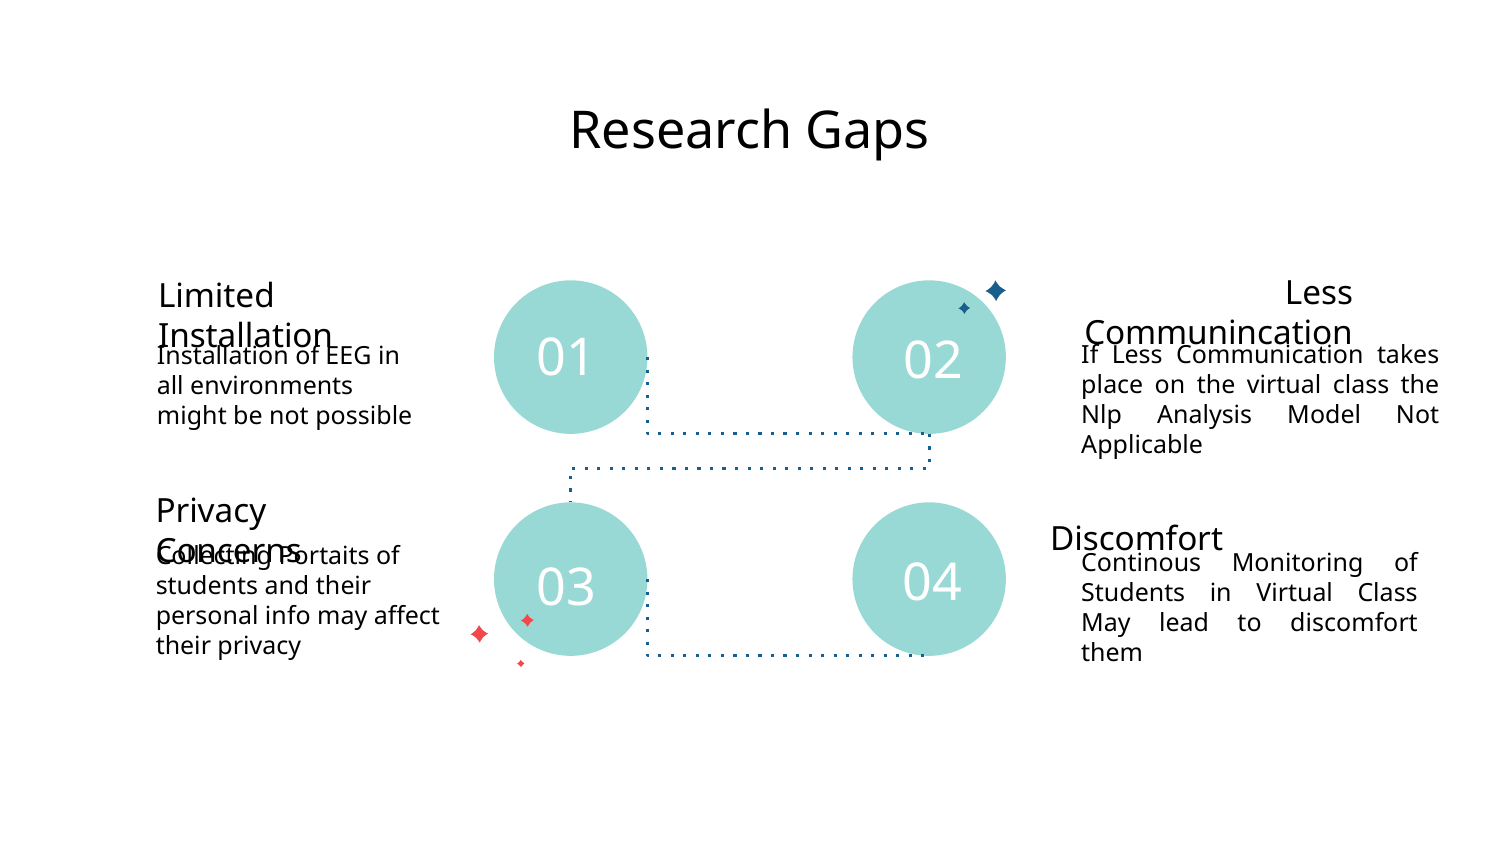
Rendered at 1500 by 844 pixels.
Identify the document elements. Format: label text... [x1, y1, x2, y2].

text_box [470, 280, 1007, 668]
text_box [156, 286, 421, 421]
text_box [1051, 284, 1440, 435]
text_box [1011, 509, 1419, 642]
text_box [155, 502, 465, 636]
title Research Gaps [116, 88, 1383, 167]
